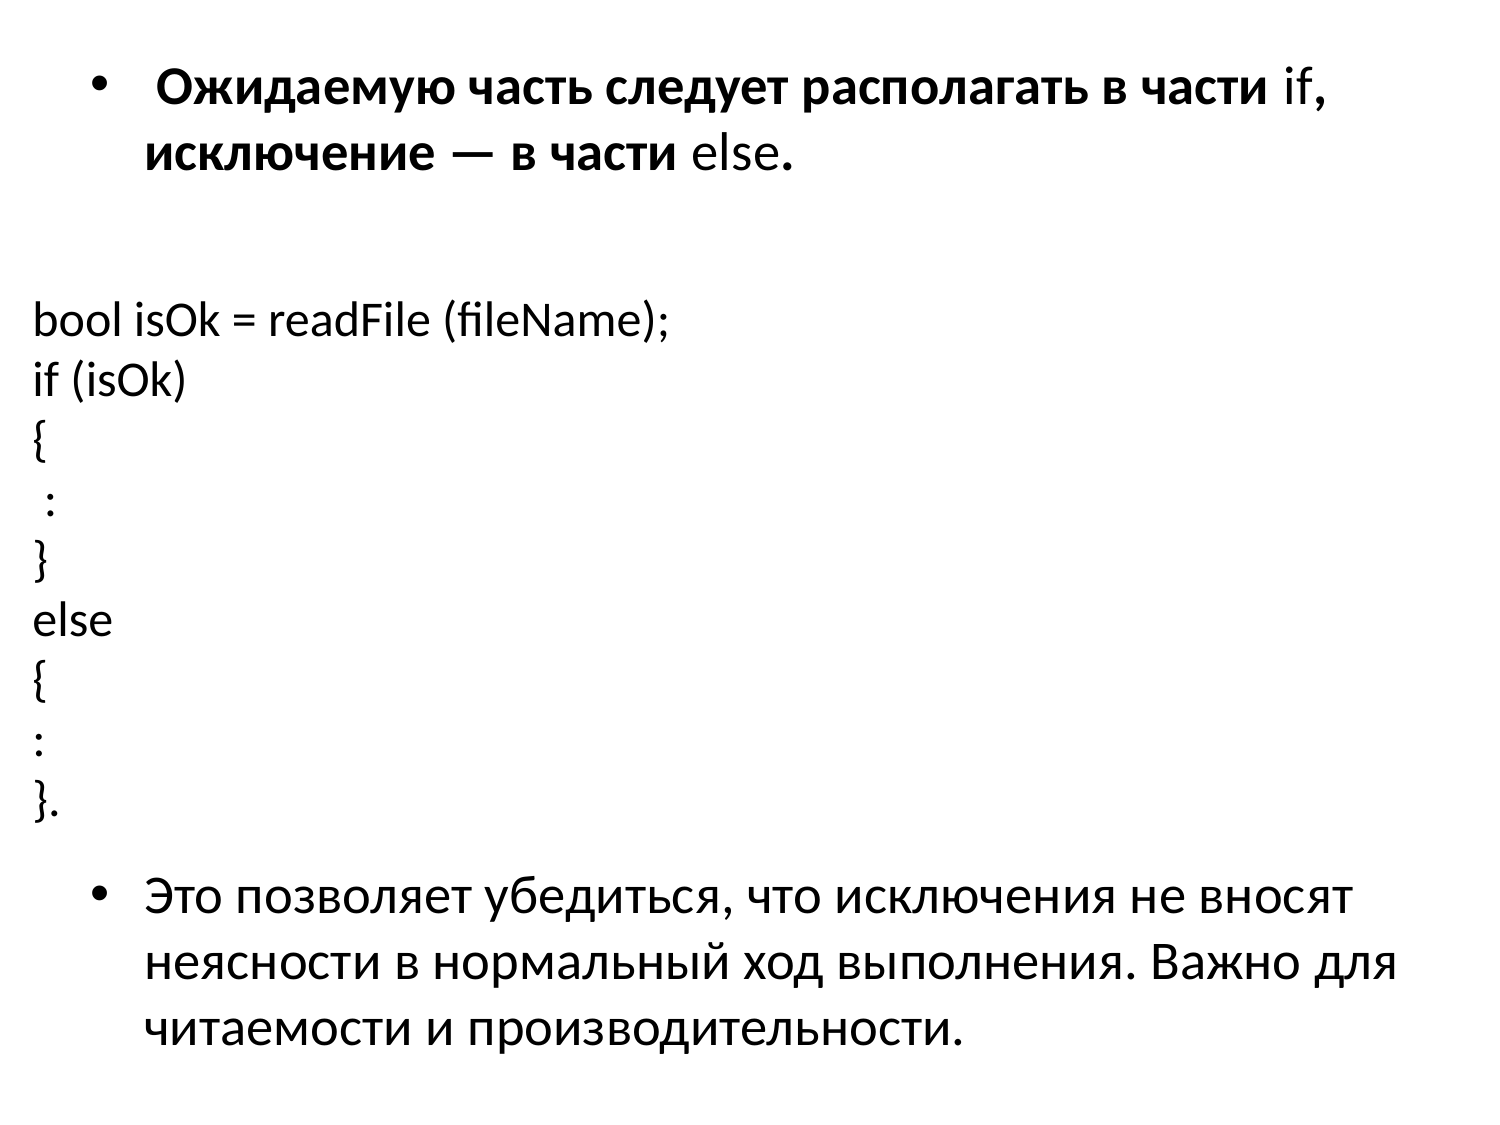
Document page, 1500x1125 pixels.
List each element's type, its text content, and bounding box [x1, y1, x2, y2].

list Ожидаемую часть следует располагать в части if, исключение — в части else. Это позволяет убедиться, что исключения не вносят неясности в нормальный ход выполнения. Важно для читаемости и производительности. [75, 834, 1425, 1071]
text_box bool isOk = readFile (fileName); if (isOk) { : } else { : }. [17, 278, 1459, 834]
list Ожидаемую часть следует располагать в части if, исключение — в части else. Это позволяет убедиться, что исключения не вносят неясности в нормальный ход выполнения. Важно для читаемости и производительности. [75, 42, 1425, 278]
